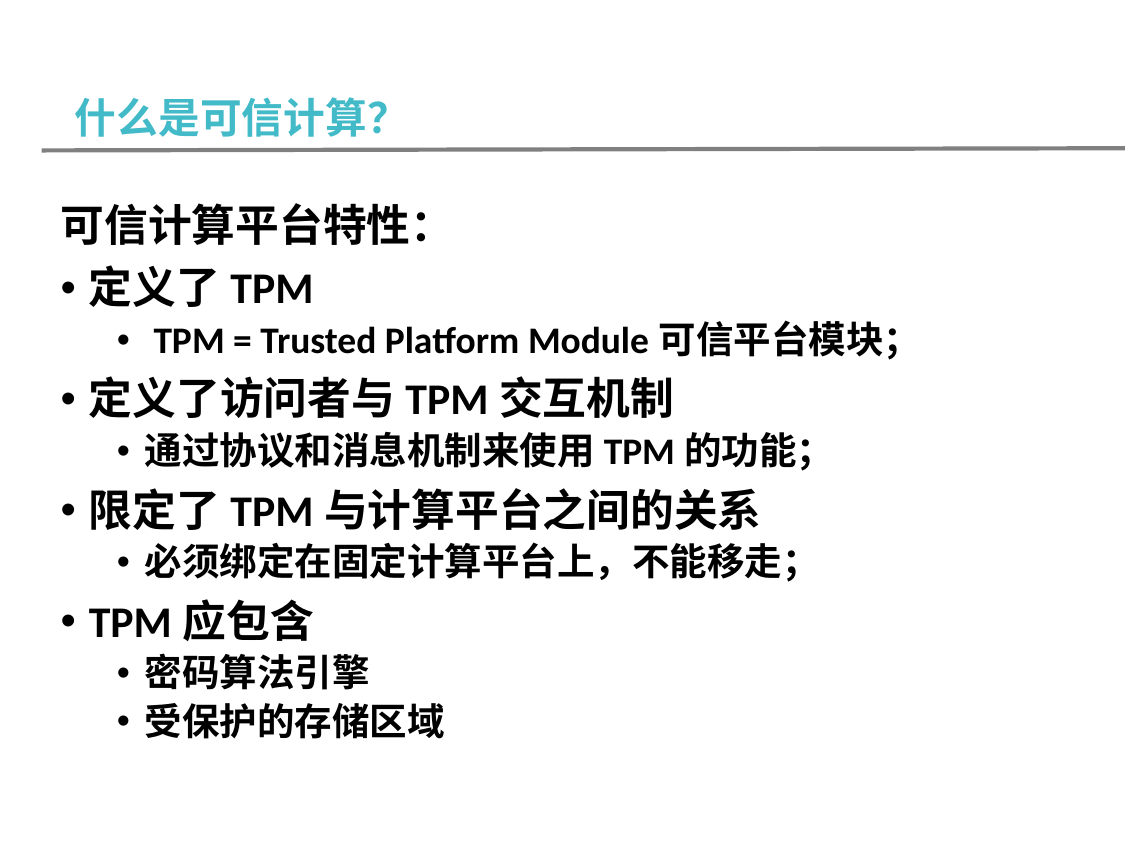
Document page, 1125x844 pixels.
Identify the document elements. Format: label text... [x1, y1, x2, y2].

list 可信计算平台特性： 定义了TPM TPM = Trusted Platform Module可信平台模块； 定义了访问者与TPM交互机制 通过协议和消息机制来使用TPM的功能； 限定了TPM与计算平台之间的关系 必须绑定在固定计算平台上，不能移走； TPM应包含 密码算法引擎 受保护的存储区域 [45, 195, 1107, 821]
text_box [41, 84, 1125, 151]
